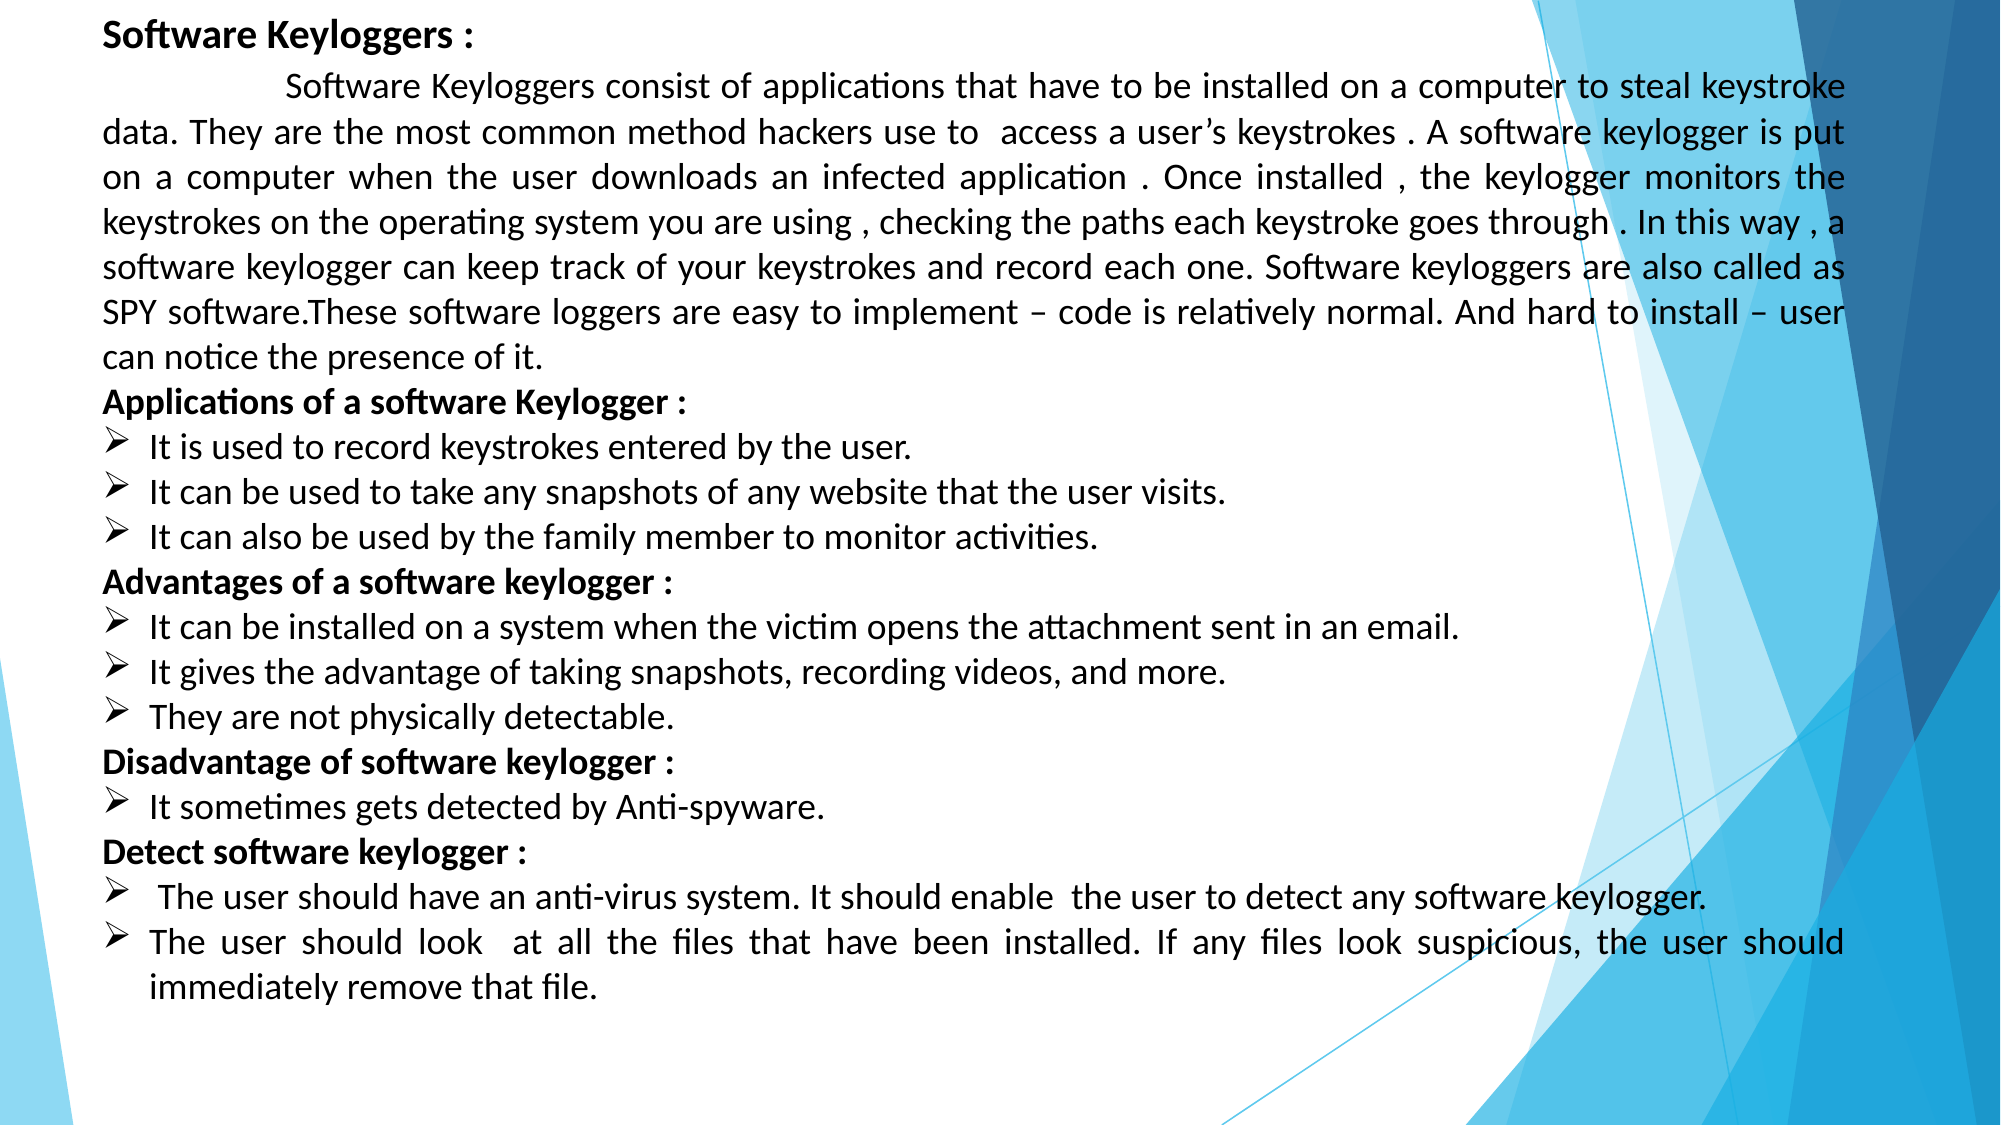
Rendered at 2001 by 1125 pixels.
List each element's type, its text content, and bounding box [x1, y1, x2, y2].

text_box Software Keyloggers : Software Keyloggers consist of applications that have to be installed on a computer to steal keystroke data. They are the most common method hackers use to access a user’s keystrokes . A software keylogger is put on a computer when the user downloads an infected application . Once installed , the keylogger monitors the keystrokes on the operating system you are using , checking the paths each keystroke goes through . In this way , a software keylogger can keep track of your keystrokes and record each one. Software keyloggers are also called as SPY software.These software loggers are easy to implement – code is relatively normal. And hard to install – user can notice the presence of it. Applications of a software Keylogger : It is used to record keystrokes entered by the user. It can be used to take any snapshots of any website that the user visits. It can also be used by the family member to monitor activities. Advantages of a software keylogger : It can be installed on a system when the victim opens the attachment sent in an email. It gives the advantage of taking snapshots, recording videos, and more. They are not physically detectable. Disadvantage of software keylogger : It sometimes gets detected by Anti-spyware. Detect software keylogger : The user should have an anti-virus system. It should enable the user to detect any software keylogger. The user should look at all the files that have been installed. If any files look suspicious, the user should immediately remove that file. [87, 0, 1863, 1060]
